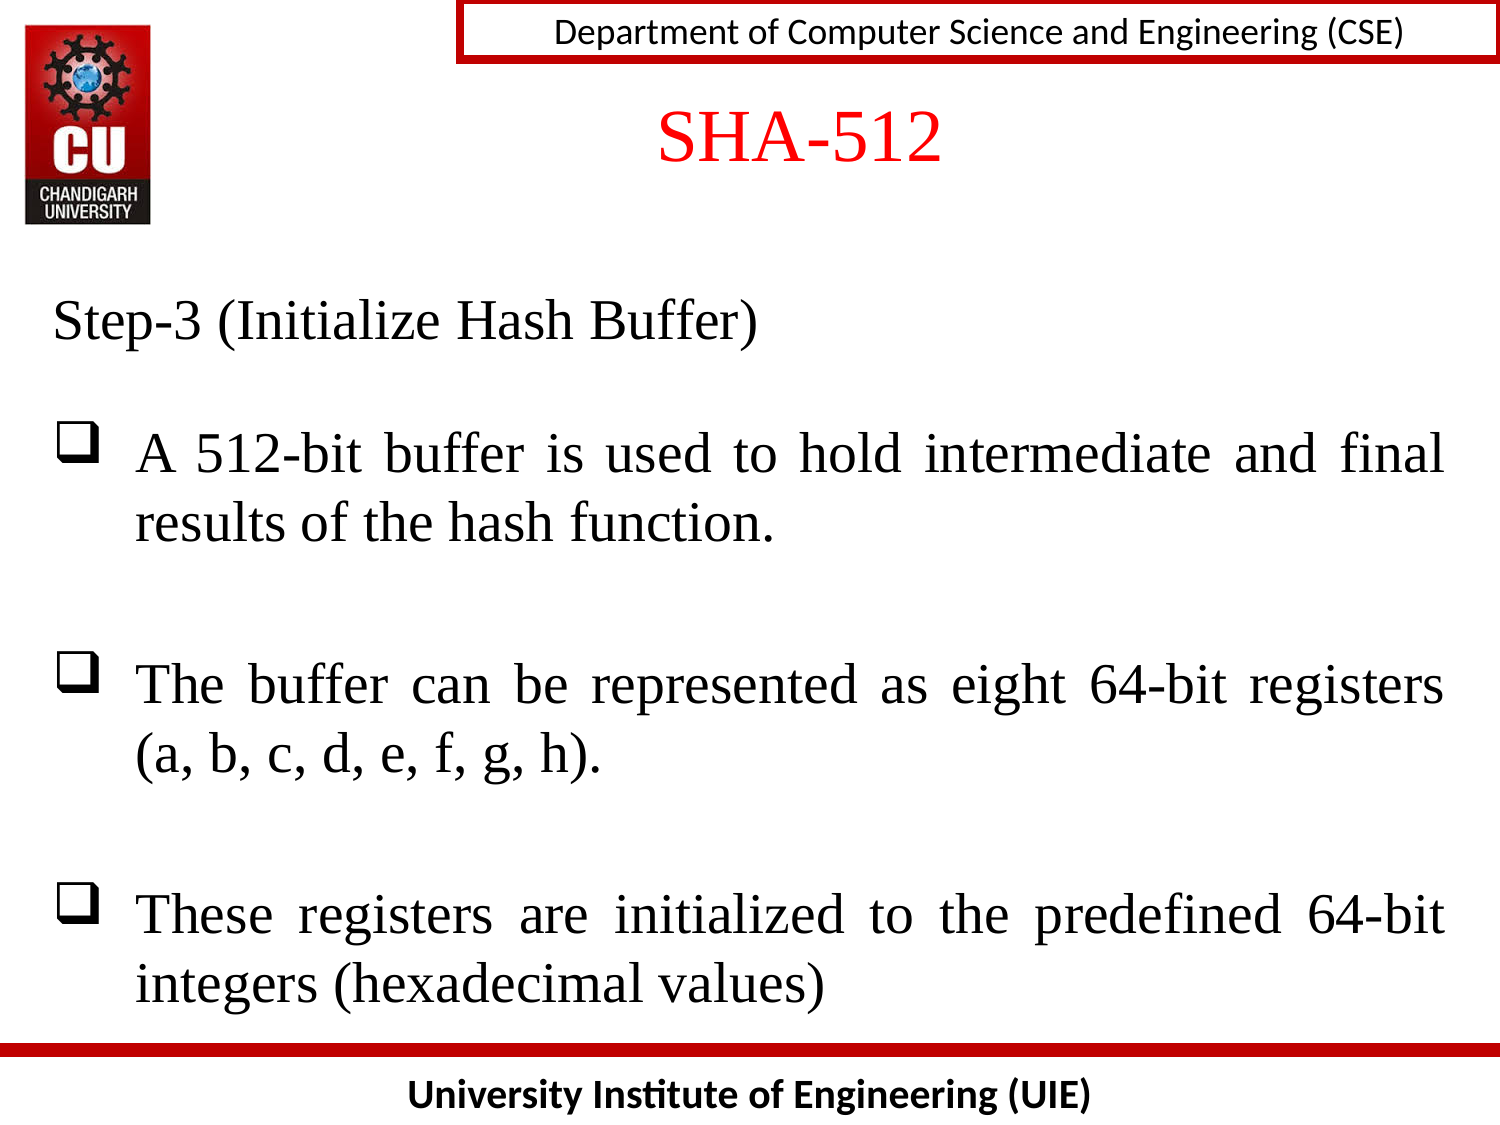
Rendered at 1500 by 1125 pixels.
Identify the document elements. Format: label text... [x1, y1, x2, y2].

list Step-3 (Initialize Hash Buffer) A 512-bit buffer is used to hold intermediate and final results of the hash function. The buffer can be represented as eight 64-bit registers (a, b, c, d, e, f, g, h). These registers are initialized to the predefined 64-bit integers (hexadecimal values) [37, 275, 1463, 1025]
title SHA-512 [150, 75, 1450, 188]
picture [24, 24, 151, 225]
